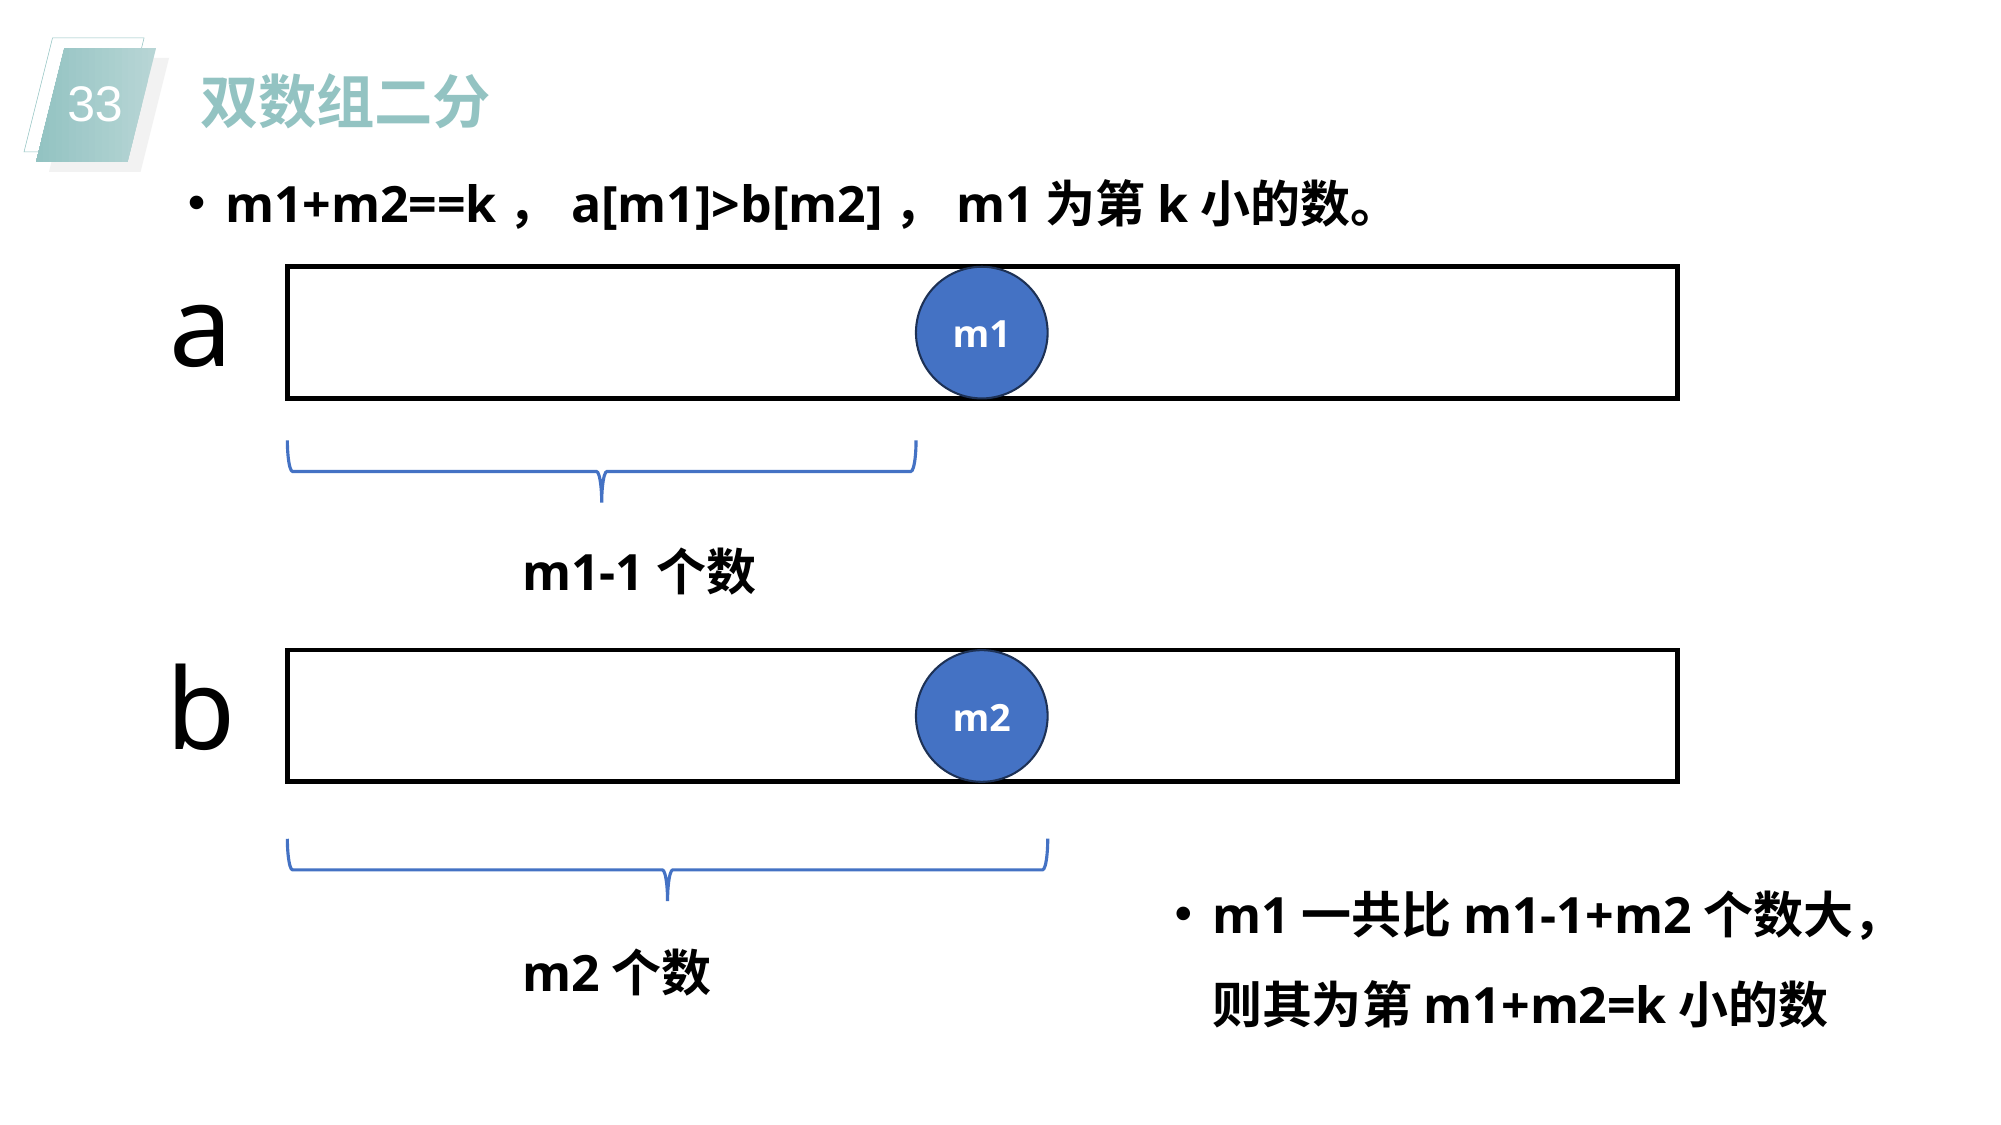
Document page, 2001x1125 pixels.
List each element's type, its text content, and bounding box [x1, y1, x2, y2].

text_box m2个数 [507, 903, 799, 1020]
text_box [286, 266, 968, 399]
text_box 双数组二分 [185, 58, 535, 135]
text_box m1+m2==k，a[m1]>b[m2]，m1为第k小的数。 [173, 135, 2000, 251]
text_box [286, 440, 917, 502]
text_box b [151, 629, 251, 780]
text_box [993, 649, 1678, 783]
text_box [286, 838, 1049, 902]
text_box m1 [914, 265, 1049, 400]
text_box m2 [914, 649, 1049, 783]
text_box [995, 266, 1678, 399]
text_box m1-1个数 [507, 502, 799, 619]
text_box a [154, 246, 248, 397]
text_box [286, 649, 971, 783]
text_box m1一共比m1-1+m2个数大，则其为第m1+m2=k小的数 [1159, 845, 1934, 962]
